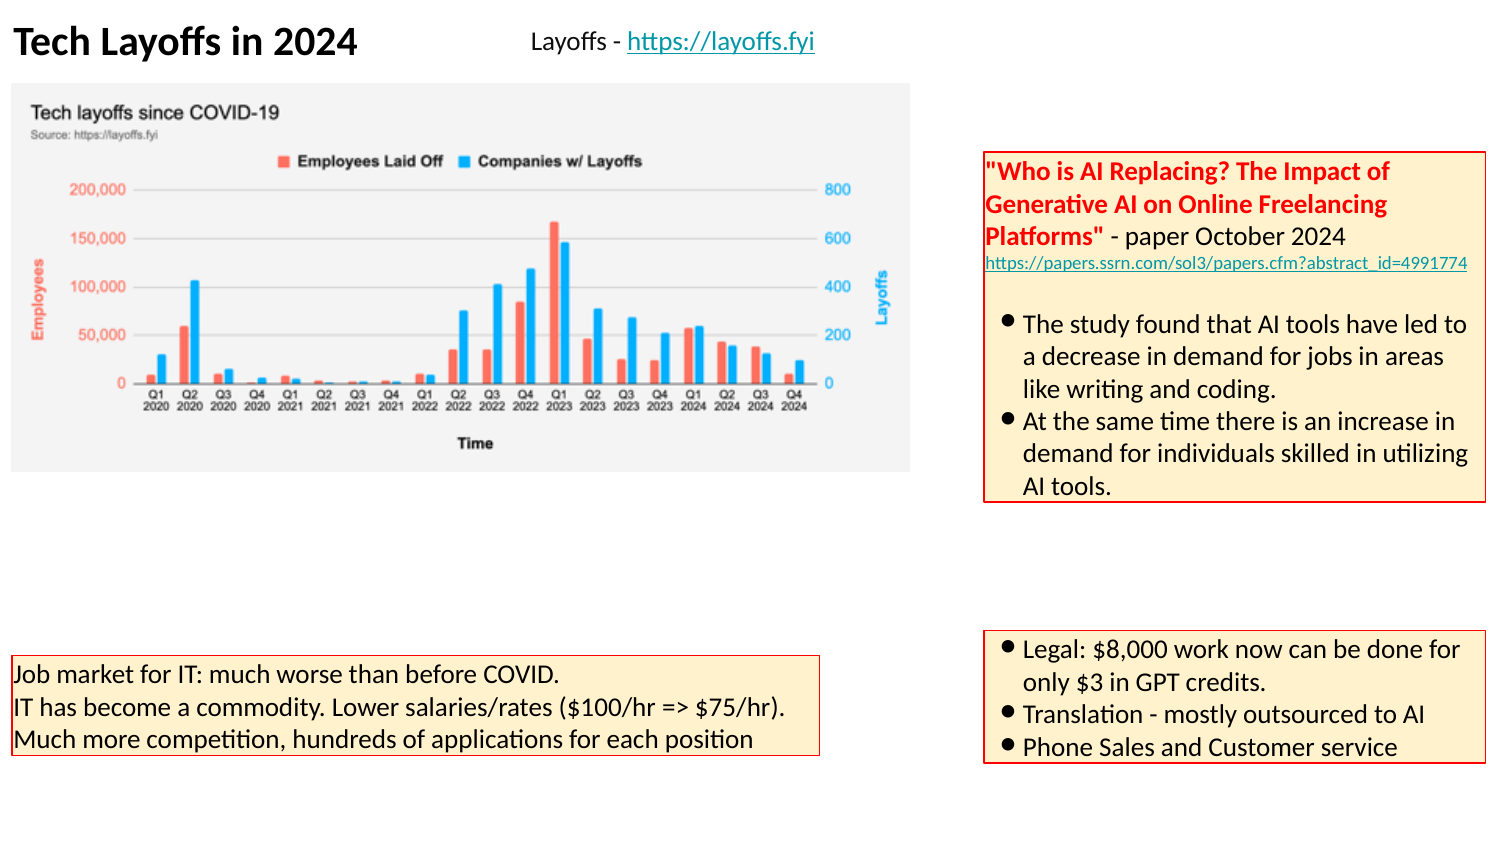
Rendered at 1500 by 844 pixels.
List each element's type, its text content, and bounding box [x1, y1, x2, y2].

text_box Layoffs - https://layoffs.fyi [515, 8, 845, 71]
text_box Job market for IT: much worse than before COVID. IT has become a commodity. Lower salaries/rates ($100/hr => $75/hr). Much more competition, hundreds of applications for each position [11, 655, 820, 756]
text_box "Who is AI Replacing? The Impact of Generative AI on Online Freelancing Platforms" - paper October 2024 https://papers.ssrn.com/sol3/papers.cfm?abstract_id=4991774 The study found that AI tools have led to a decrease in demand for jobs in areas like writing and coding. At the same time there is an increase in demand for individuals skilled in utilizing AI tools. [983, 152, 1486, 503]
picture [11, 83, 910, 472]
text_box Legal: $8,000 work now can be done for only $3 in GPT credits. Translation - mostly outsourced to AI Phone Sales and Customer service [983, 630, 1486, 764]
text_box Tech Layoffs in 2024 [11, 12, 443, 66]
